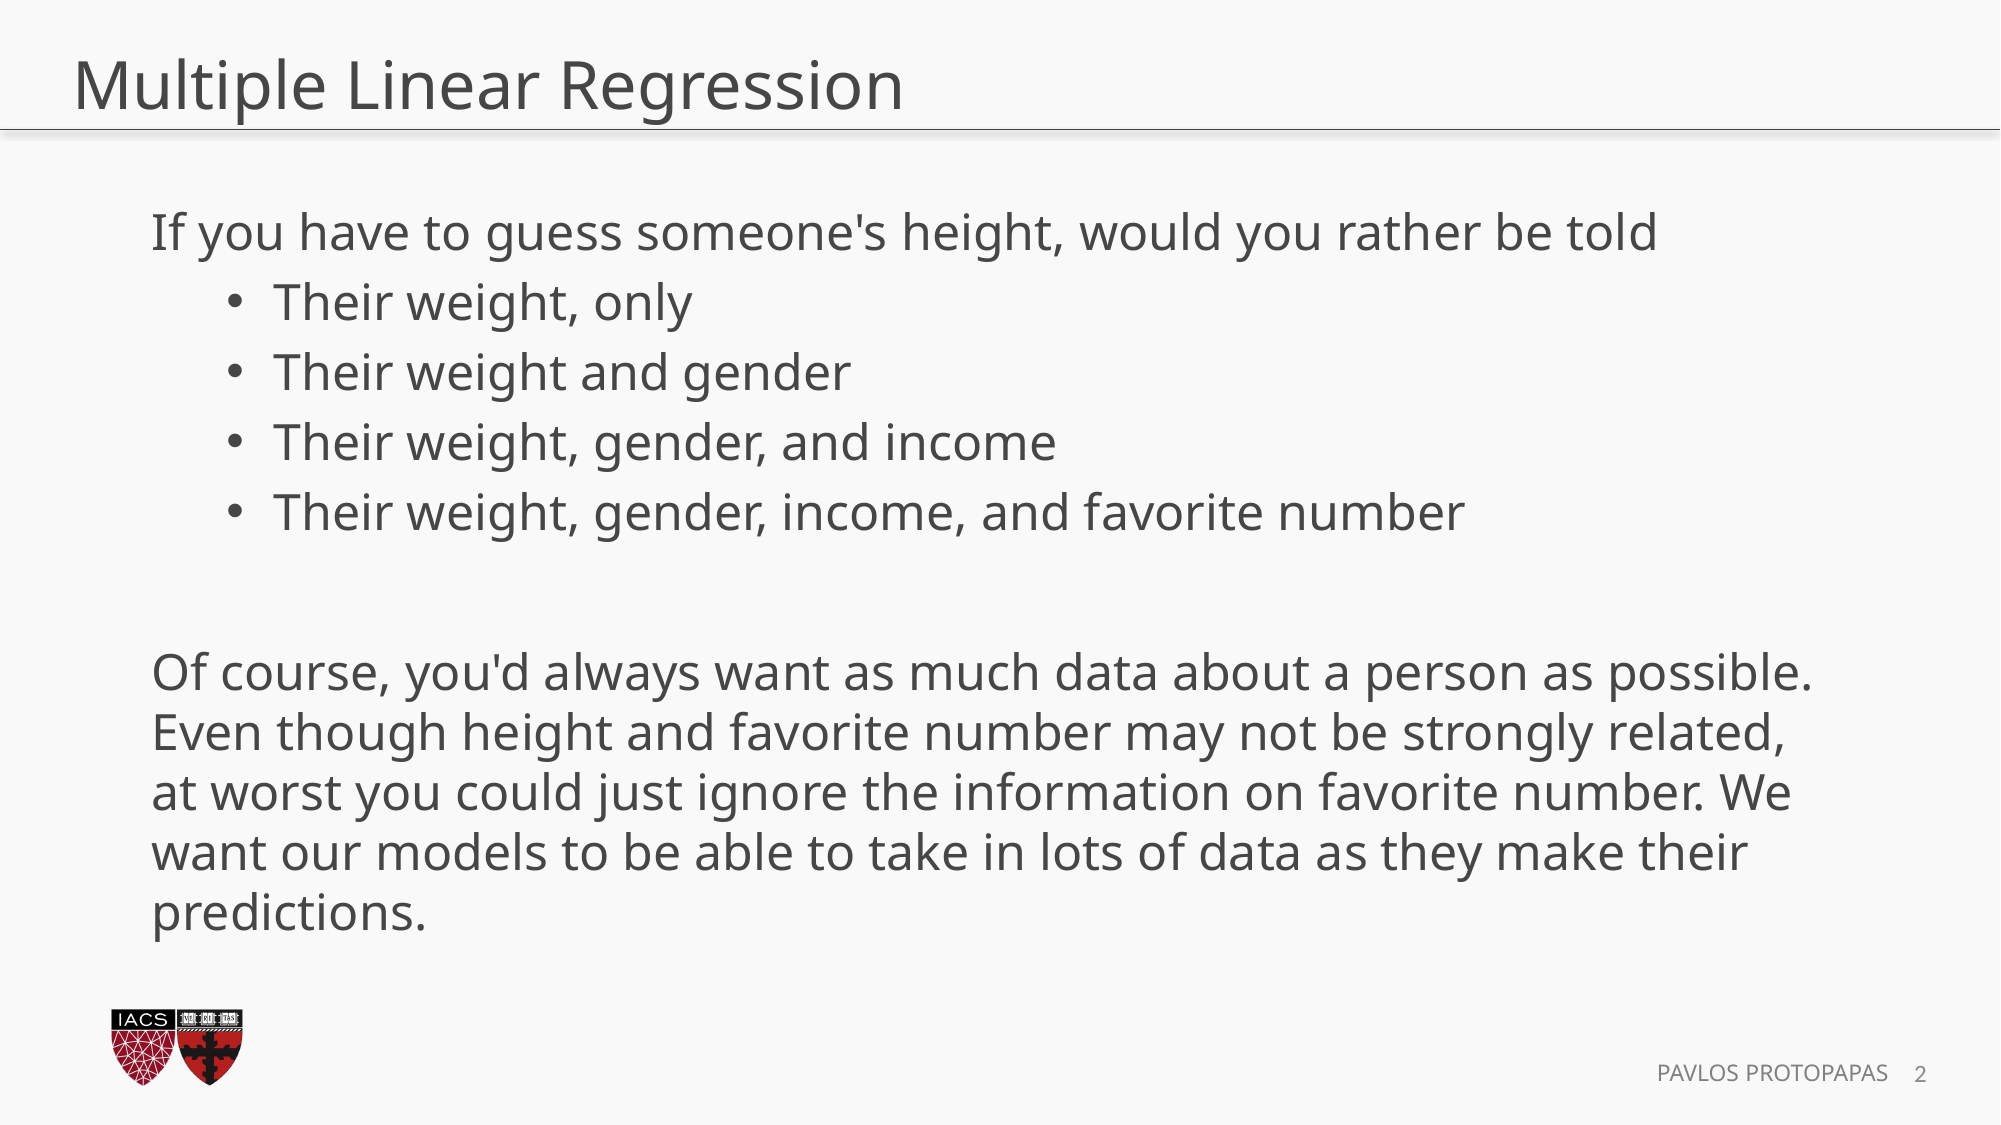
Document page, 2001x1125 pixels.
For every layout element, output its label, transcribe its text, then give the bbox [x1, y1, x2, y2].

list If you have to guess someone's height, would you rather be told Their weight, only Their weight and gender Their weight, gender, and income Their weight, gender, income, and favorite number Of course, you'd always want as much data about a person as possible. Even though height and favorite number may not be strongly related, at worst you could just ignore the information on favorite number. We want our models to be able to take in lots of data as they make their predictions. [136, 193, 1831, 540]
slide_number 2 [1475, 1042, 1942, 1103]
title Multiple Linear Regression [57, 35, 1943, 162]
picture [109, 1009, 243, 1086]
